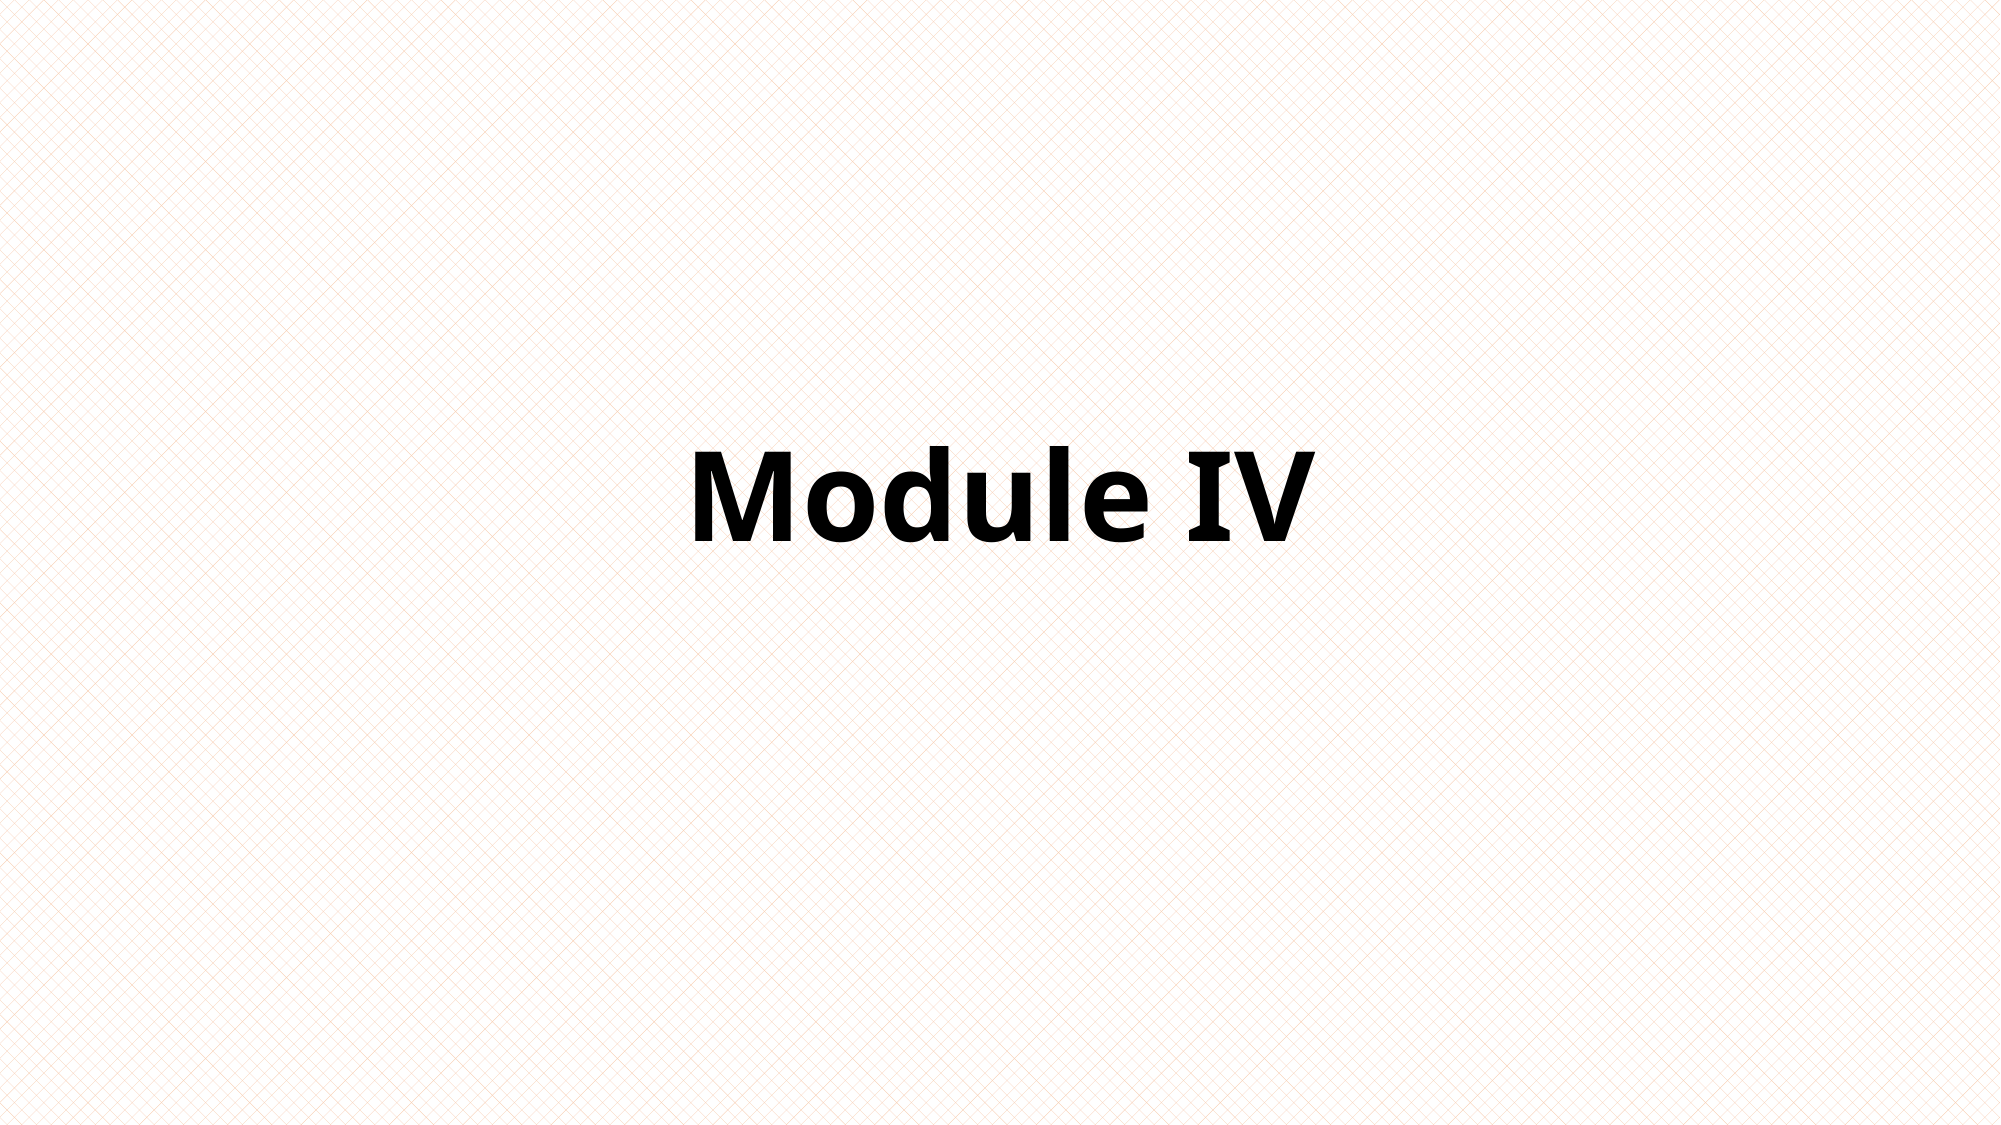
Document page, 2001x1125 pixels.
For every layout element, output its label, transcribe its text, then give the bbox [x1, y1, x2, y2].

title Module IV [249, 184, 1750, 576]
